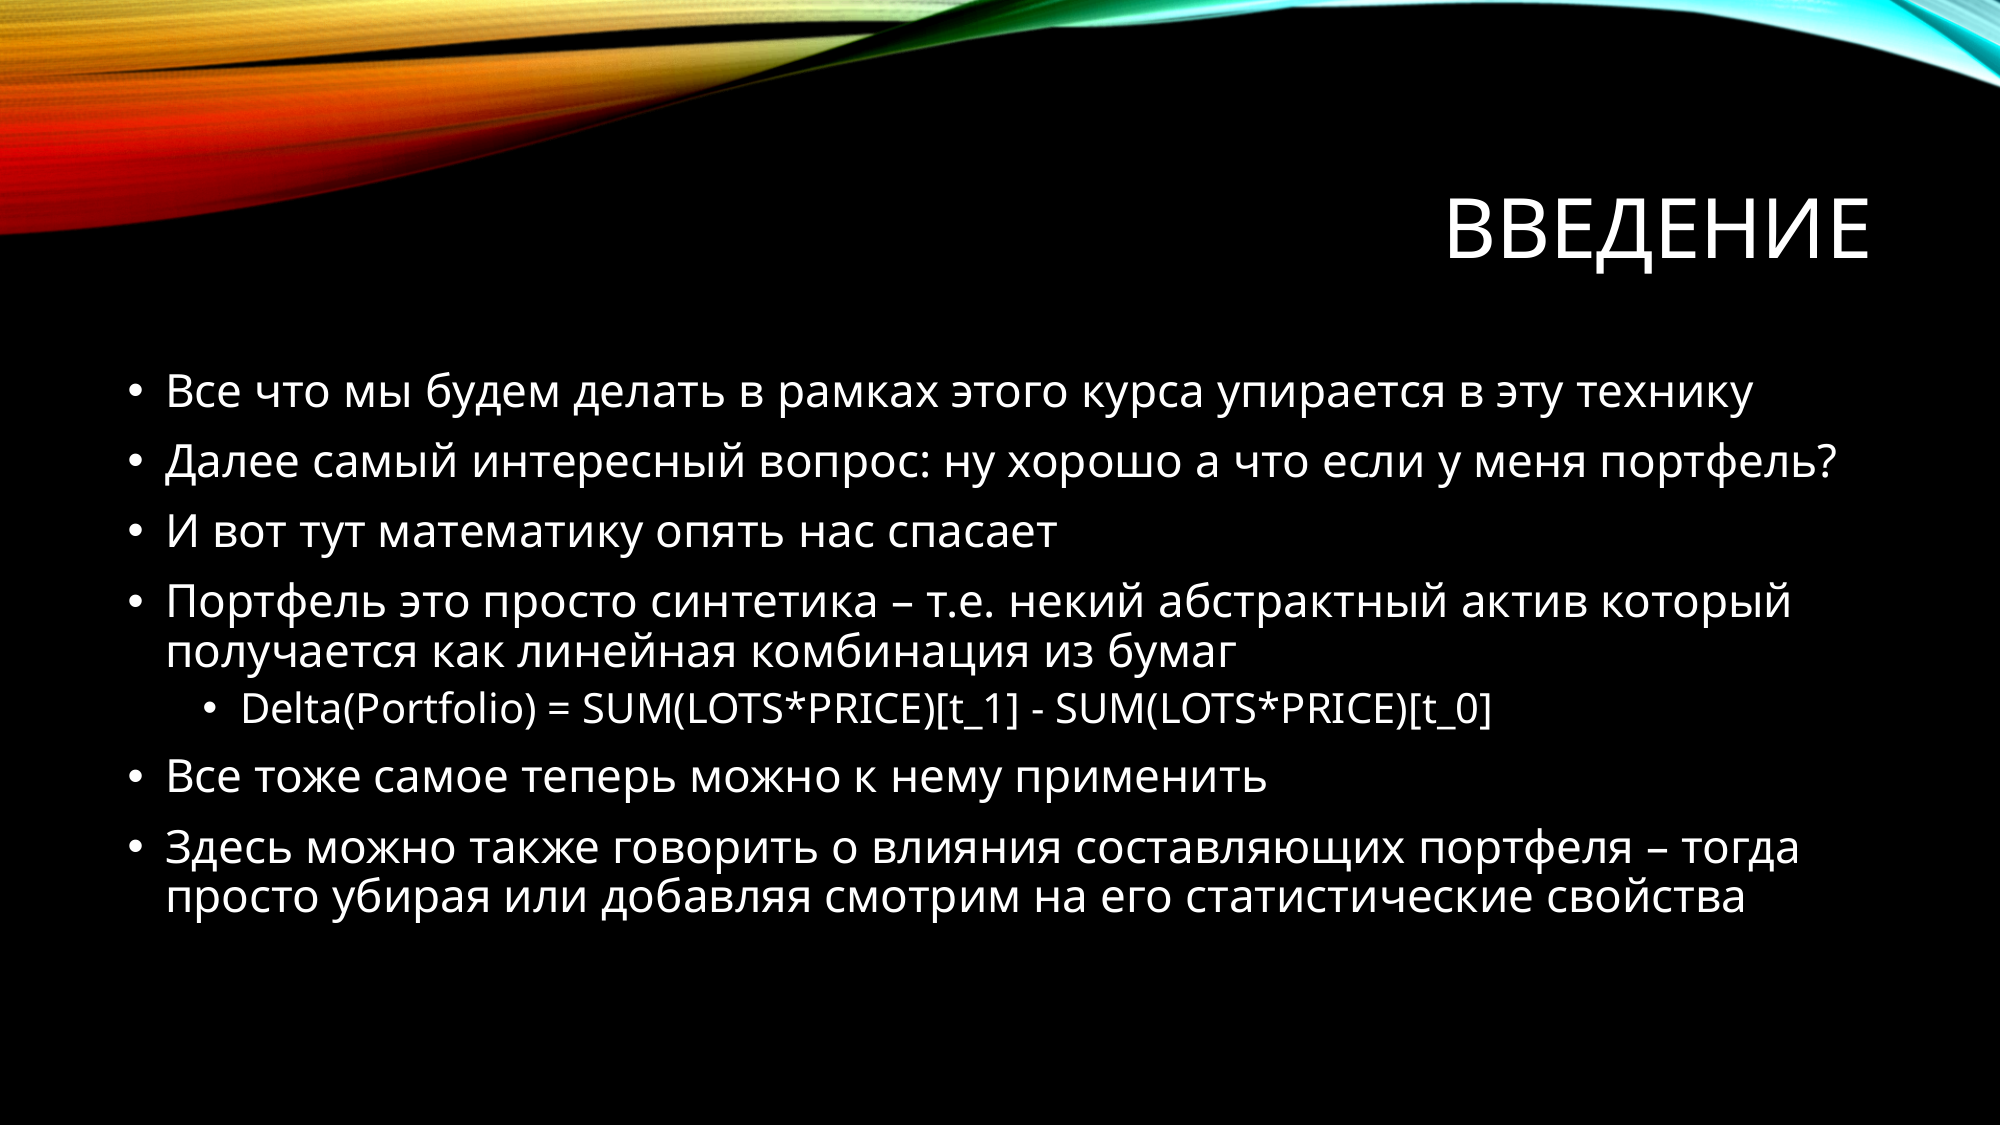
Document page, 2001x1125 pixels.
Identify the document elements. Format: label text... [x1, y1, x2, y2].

list Все что мы будем делать в рамках этого курса упирается в эту технику Далее самый интересный вопрос: ну хорошо а что если у меня портфель? И вот тут математику опять нас спасает Портфель это просто синтетика – т.е. некий абстрактный актив который получается как линейная комбинация из бумаг Delta(Portfolio) = SUM(LOTS*PRICE)[t_1] - SUM(LOTS*PRICE)[t_0] Все тоже самое теперь можно к нему применить Здесь можно также говорить о влияния составляющих портфеля – тогда просто убирая или добавляя смотрим на его статистические свойства [112, 360, 1888, 1021]
title ВВЕДЕНИЕ [474, 125, 1888, 338]
picture [0, 0, 2000, 237]
